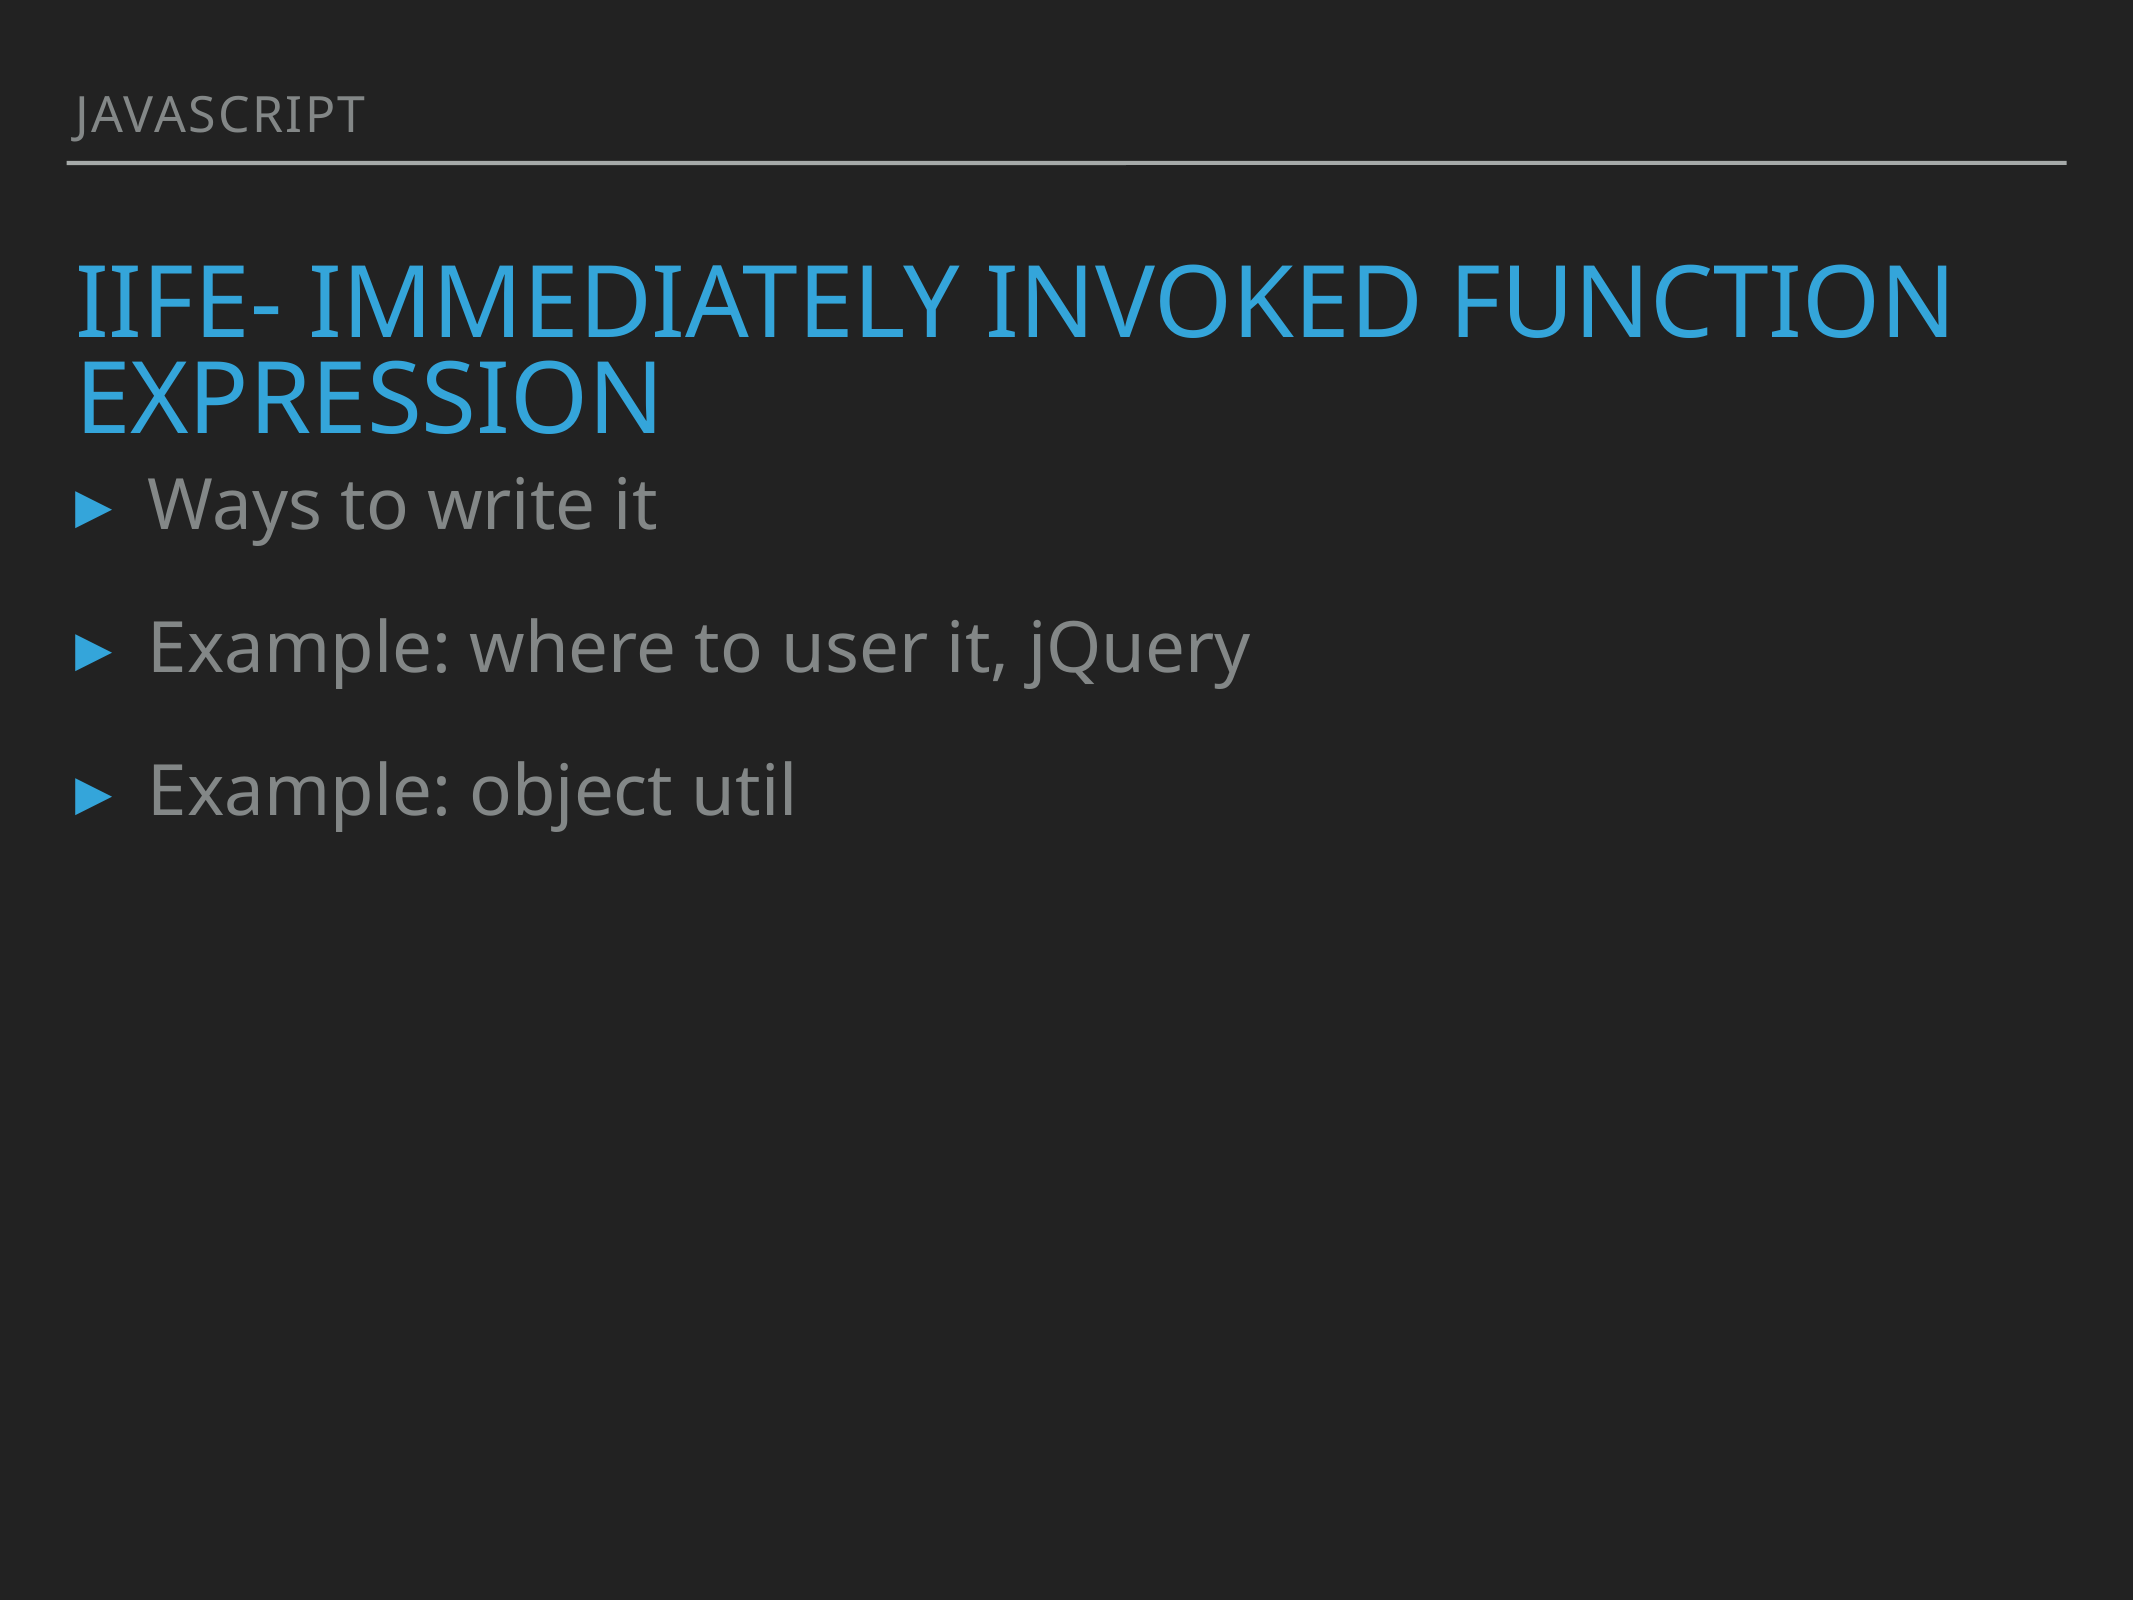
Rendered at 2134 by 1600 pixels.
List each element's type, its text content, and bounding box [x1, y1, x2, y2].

list Ways to write it Example: where to user it, jQuery Example: object util [66, 449, 2068, 1453]
list Javascript [66, 74, 1901, 151]
title IIFE- Immediately invoked function expression [66, 251, 2068, 372]
